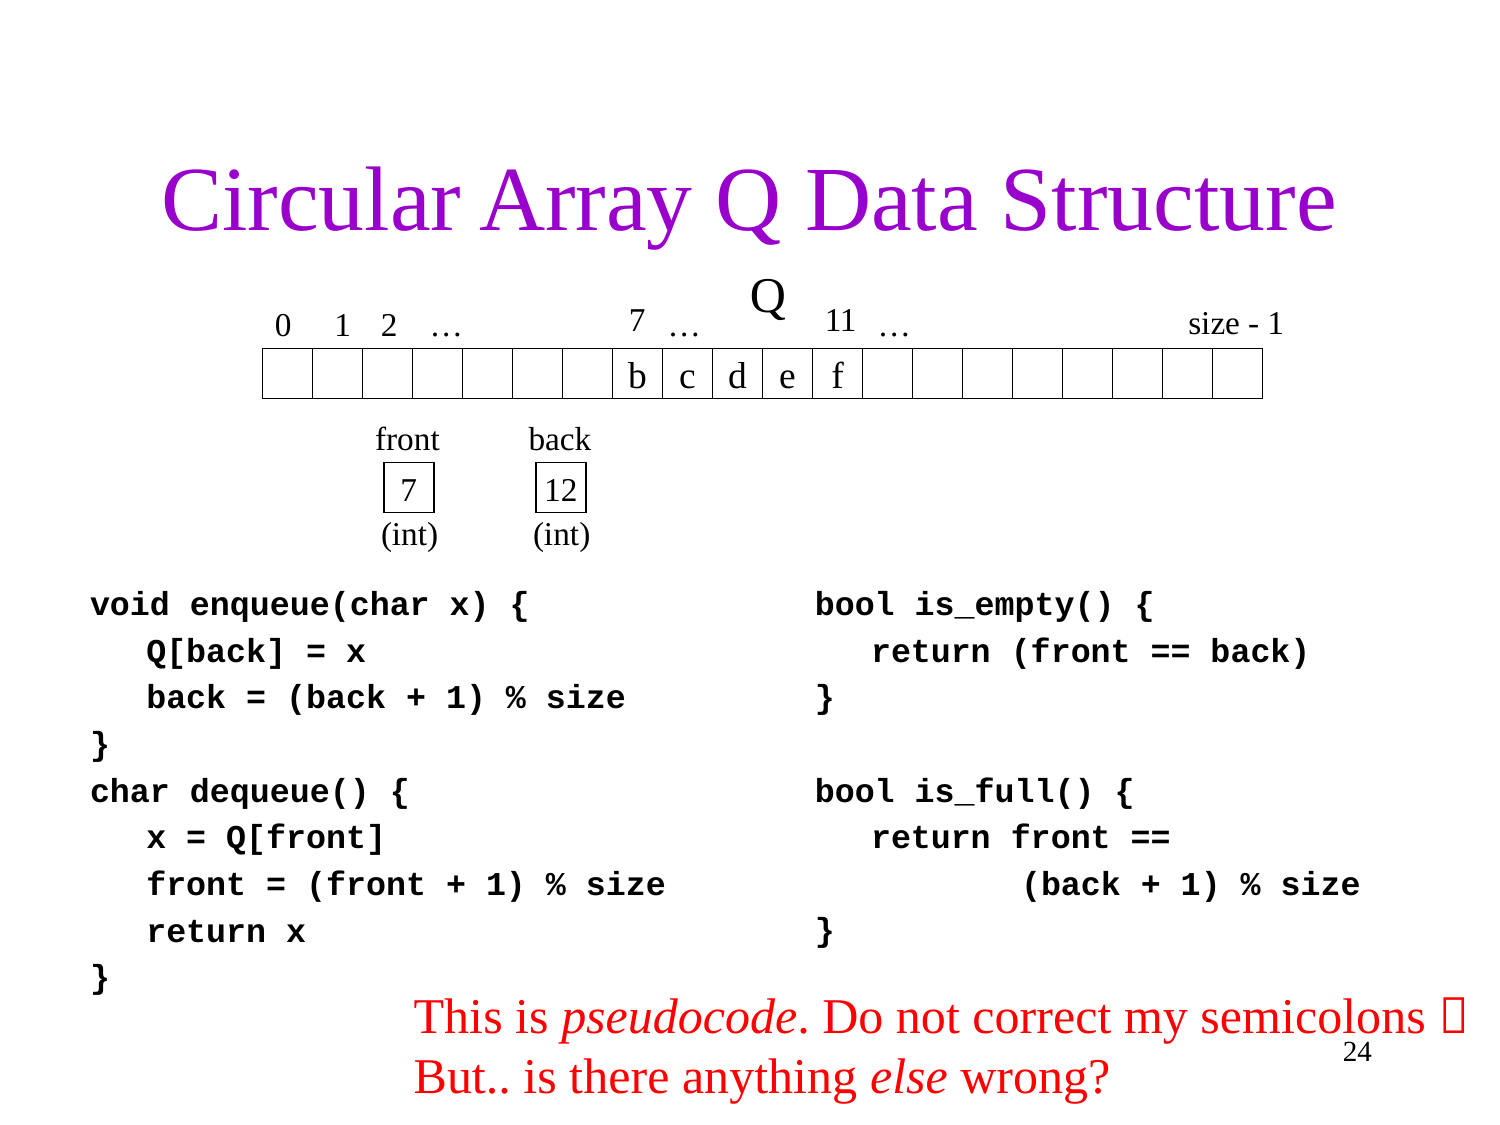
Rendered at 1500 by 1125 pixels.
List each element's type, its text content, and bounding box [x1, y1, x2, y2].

text_box [412, 348, 462, 399]
list void enqueue(char x) { Q[back] = x back = (back + 1) % size } char dequeue() { x = Q[front] front = (front + 1) % size return x } [75, 575, 799, 1000]
text_box … [414, 296, 478, 351]
text_box [1162, 348, 1212, 399]
text_box e [762, 348, 812, 399]
text_box b [612, 348, 662, 399]
text_box size - 1 [1173, 293, 1300, 349]
text_box 11 [810, 290, 872, 346]
text_box d [712, 348, 762, 399]
text_box … [652, 296, 716, 351]
text_box (int) [518, 504, 606, 560]
text_box [262, 348, 312, 399]
text_box [1012, 348, 1062, 399]
text_box [462, 348, 512, 399]
text_box [912, 348, 962, 399]
text_box [562, 348, 612, 399]
slide_number 24 [1074, 1024, 1388, 1101]
text_box bool is_empty() { return (front == back) } bool is_full() { return front == (back + 1) % size } [799, 575, 1488, 1000]
text_box c [662, 351, 712, 399]
text_box 7 [383, 462, 434, 504]
text_box [1212, 349, 1263, 399]
text_box f [812, 348, 862, 399]
text_box [362, 351, 412, 399]
text_box 7 [614, 290, 661, 346]
text_box 0 [260, 296, 307, 351]
text_box [512, 348, 562, 399]
text_box 1 [319, 296, 366, 351]
text_box back [513, 410, 607, 465]
text_box [1112, 348, 1162, 399]
text_box Q [735, 255, 801, 330]
title Circular Array Q Data Structure [112, 99, 1388, 288]
text_box [862, 351, 912, 399]
text_box (int) [366, 504, 454, 560]
text_box 2 [366, 296, 413, 351]
text_box [312, 348, 362, 399]
text_box 12 [535, 462, 586, 504]
text_box … [862, 296, 926, 351]
text_box [1062, 348, 1112, 399]
text_box [962, 348, 1012, 399]
text_box This is pseudocode. Do not correct my semicolons  But.. is there anything else wrong? [398, 976, 1484, 1111]
text_box front [360, 410, 455, 465]
